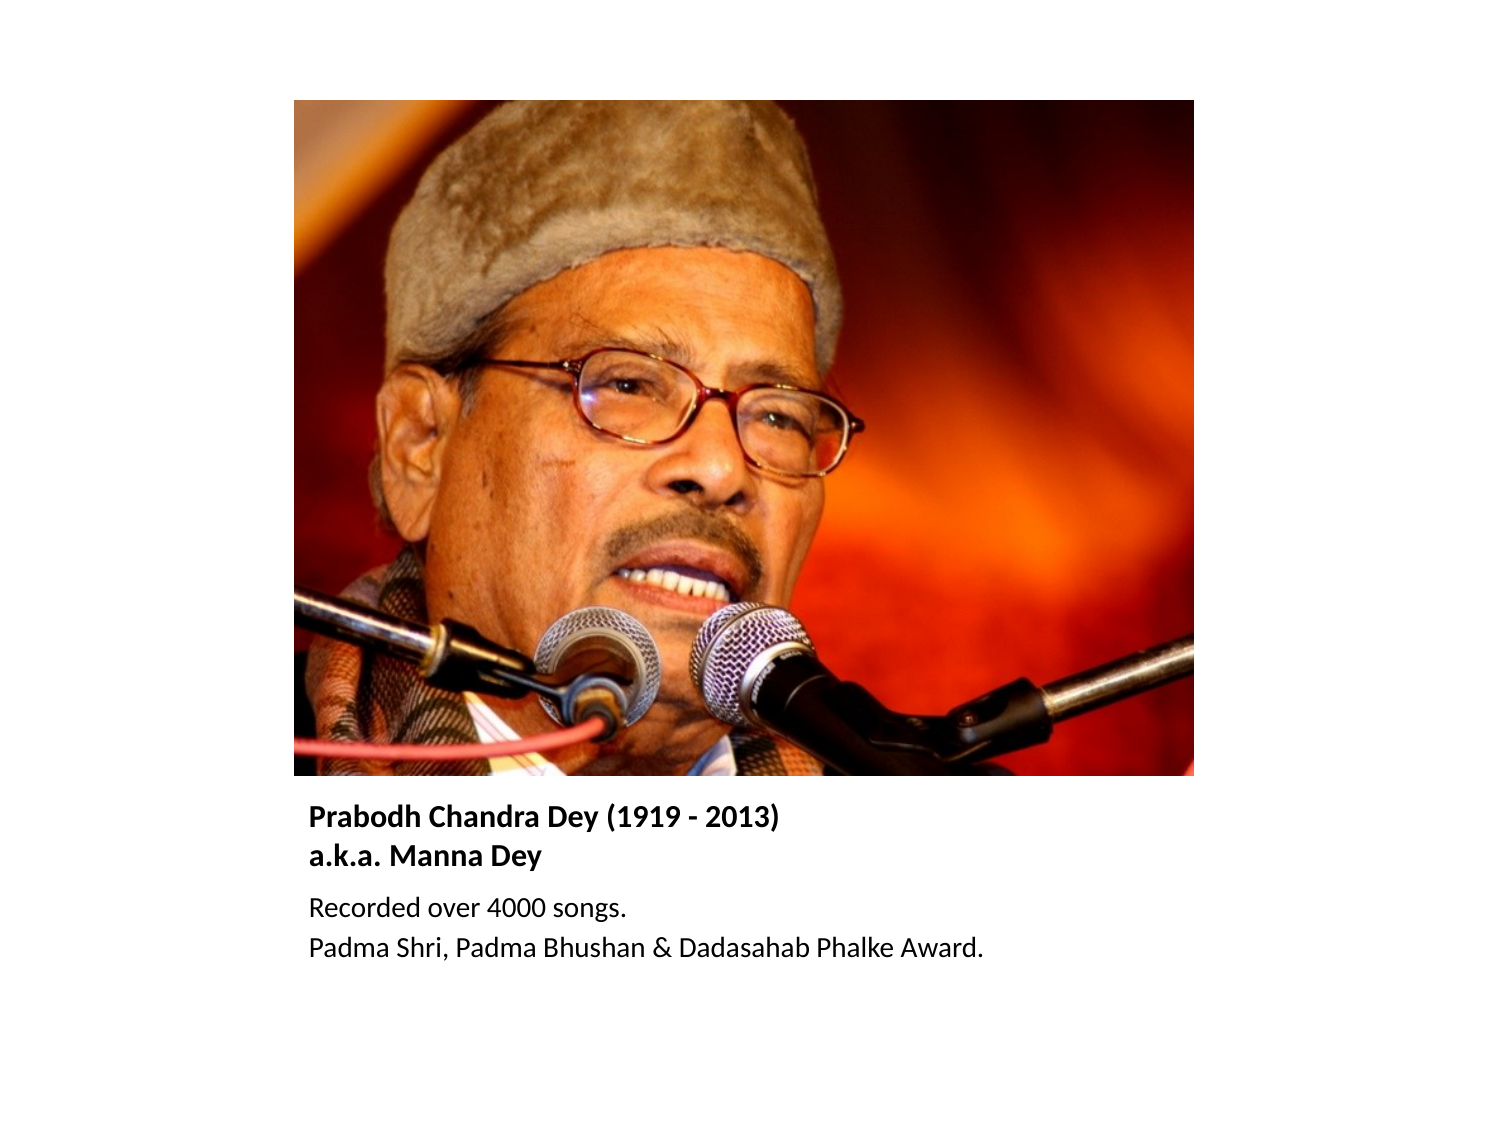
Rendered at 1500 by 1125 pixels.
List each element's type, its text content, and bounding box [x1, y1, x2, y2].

list Recorded over 4000 songs. Padma Shri, Padma Bhushan & Dadasahab Phalke Award. [294, 880, 1194, 1013]
title Prabodh Chandra Dey (1919 - 2013) a.k.a. Manna Dey [294, 787, 1194, 880]
picture [293, 100, 1195, 776]
